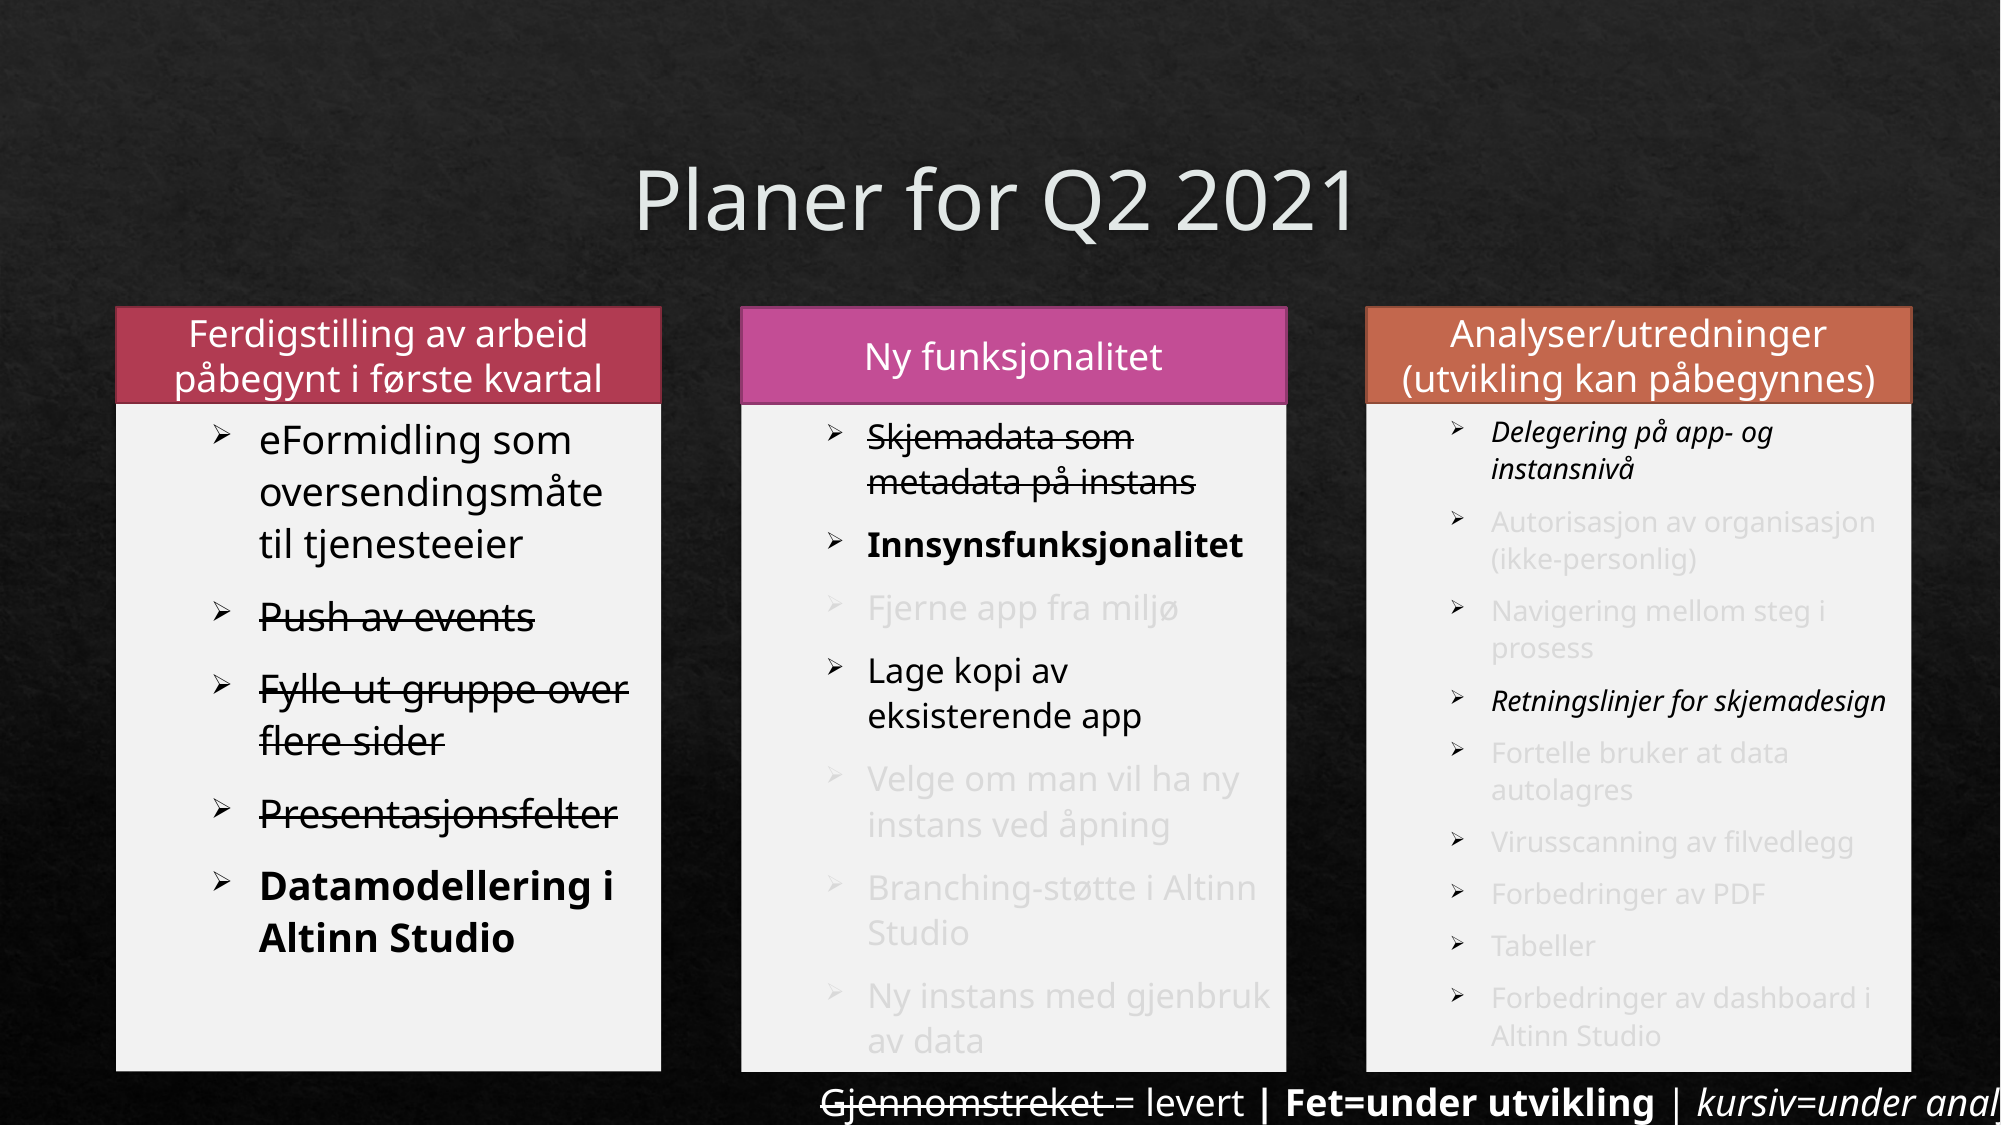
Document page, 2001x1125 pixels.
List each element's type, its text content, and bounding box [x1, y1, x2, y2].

text_box Analyser/utredninger (utvikling kan påbegynnes) [1365, 306, 1913, 404]
text_box Delegering på app- og instansnivå Autorisasjon av organisasjon (ikke-personlig) Navigering mellom steg i prosess Retningslinjer for skjemadesign Fortelle bruker at data autolagres Virusscanning av filvedlegg Forbedringer av PDF Tabeller Forbedringer av dashboard i Altinn Studio [1366, 404, 1912, 1071]
title Planer for Q2 2021 [149, 99, 1849, 307]
text_box Gjennomstreket = levert | Fet=under utvikling | kursiv=under analyse [804, 1071, 2000, 1125]
text_box Ny funksjonalitet [740, 306, 1288, 405]
list Skjemadata som metadata på instans Innsynsfunksjonalitet Fjerne app fra miljø Lage kopi av eksisterende app Velge om man vil ha ny instans ved åpning Branching-støtte i Altinn Studio Ny instans med gjenbruk av data [741, 405, 1287, 1072]
list eFormidling som oversendingsmåte til tjenesteeier Push av events Fylle ut gruppe over flere sider Presentasjonsfelter Datamodellering i Altinn Studio [116, 404, 662, 1072]
text_box Ferdigstilling av arbeid påbegynt i første kvartal [115, 306, 662, 404]
